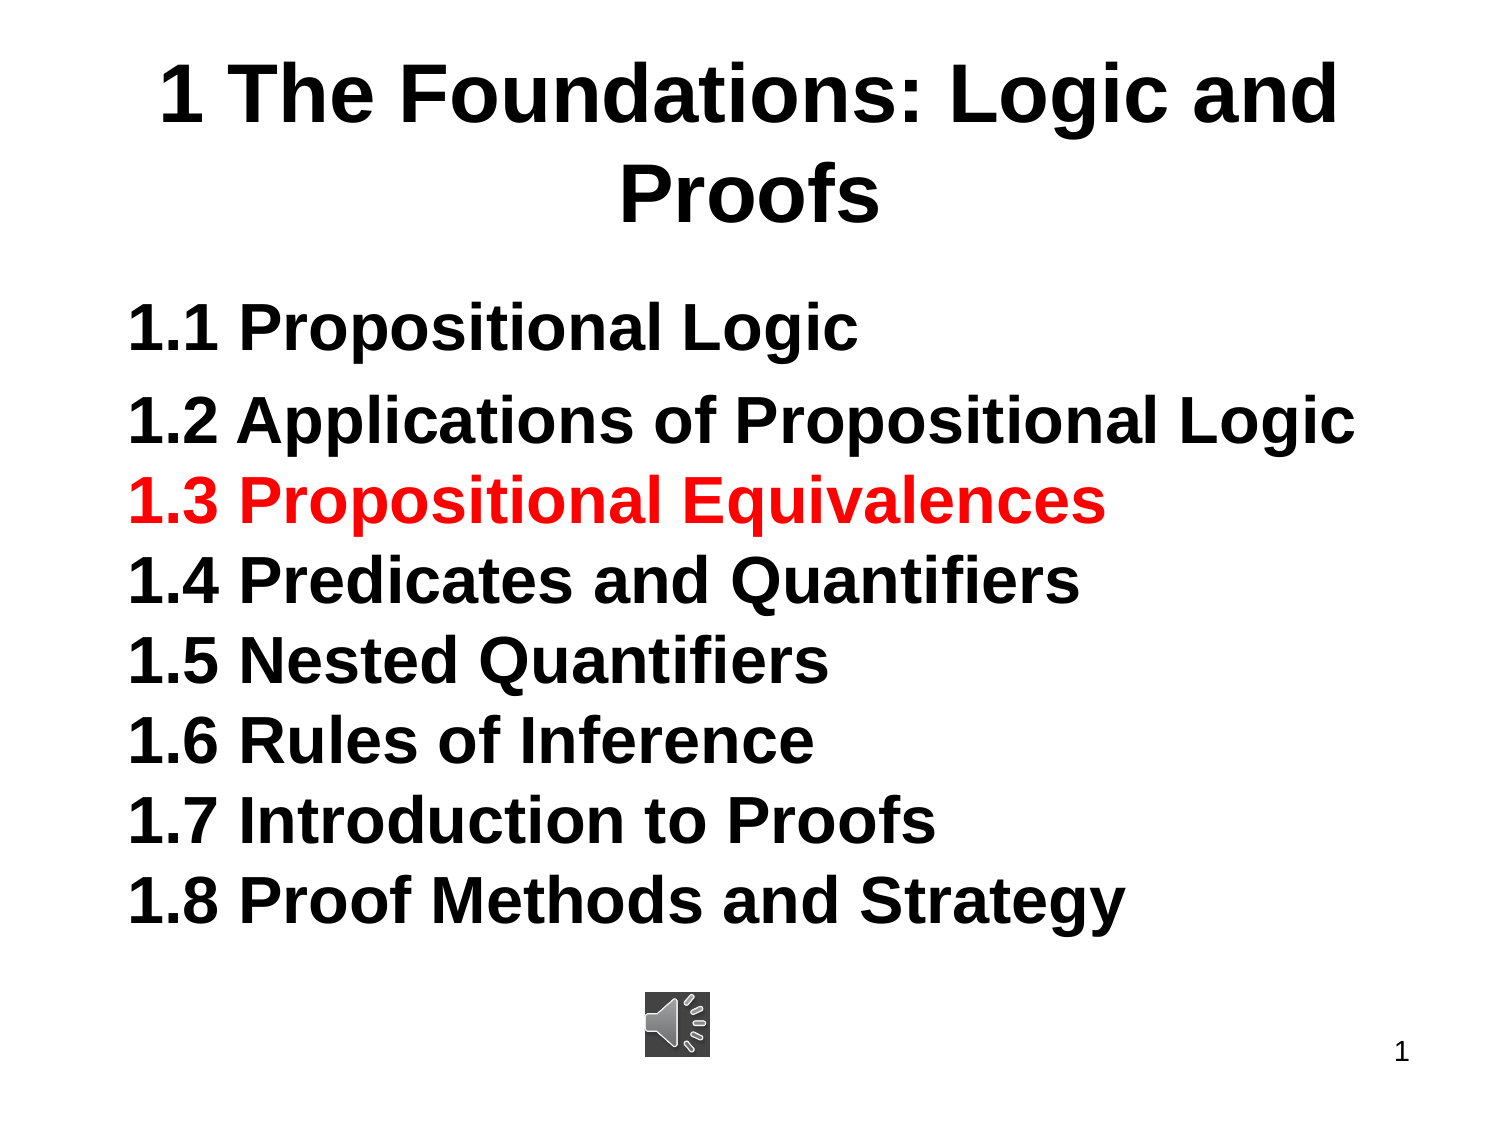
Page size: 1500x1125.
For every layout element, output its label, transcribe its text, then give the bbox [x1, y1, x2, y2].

slide_number 1 [1074, 1024, 1425, 1103]
title 1 The Foundations: Logic and Proofs [75, 45, 1425, 233]
list 1.1 Propositional Logic 1.2 Applications of Propositional Logic 1.3 Propositional Equivalences 1.4 Predicates and Quantifiers 1.5 Nested Quantifiers 1.6 Rules of Inference 1.7 Introduction to Proofs 1.8 Proof Methods and Strategy [112, 196, 1463, 939]
picture [643, 991, 711, 1059]
